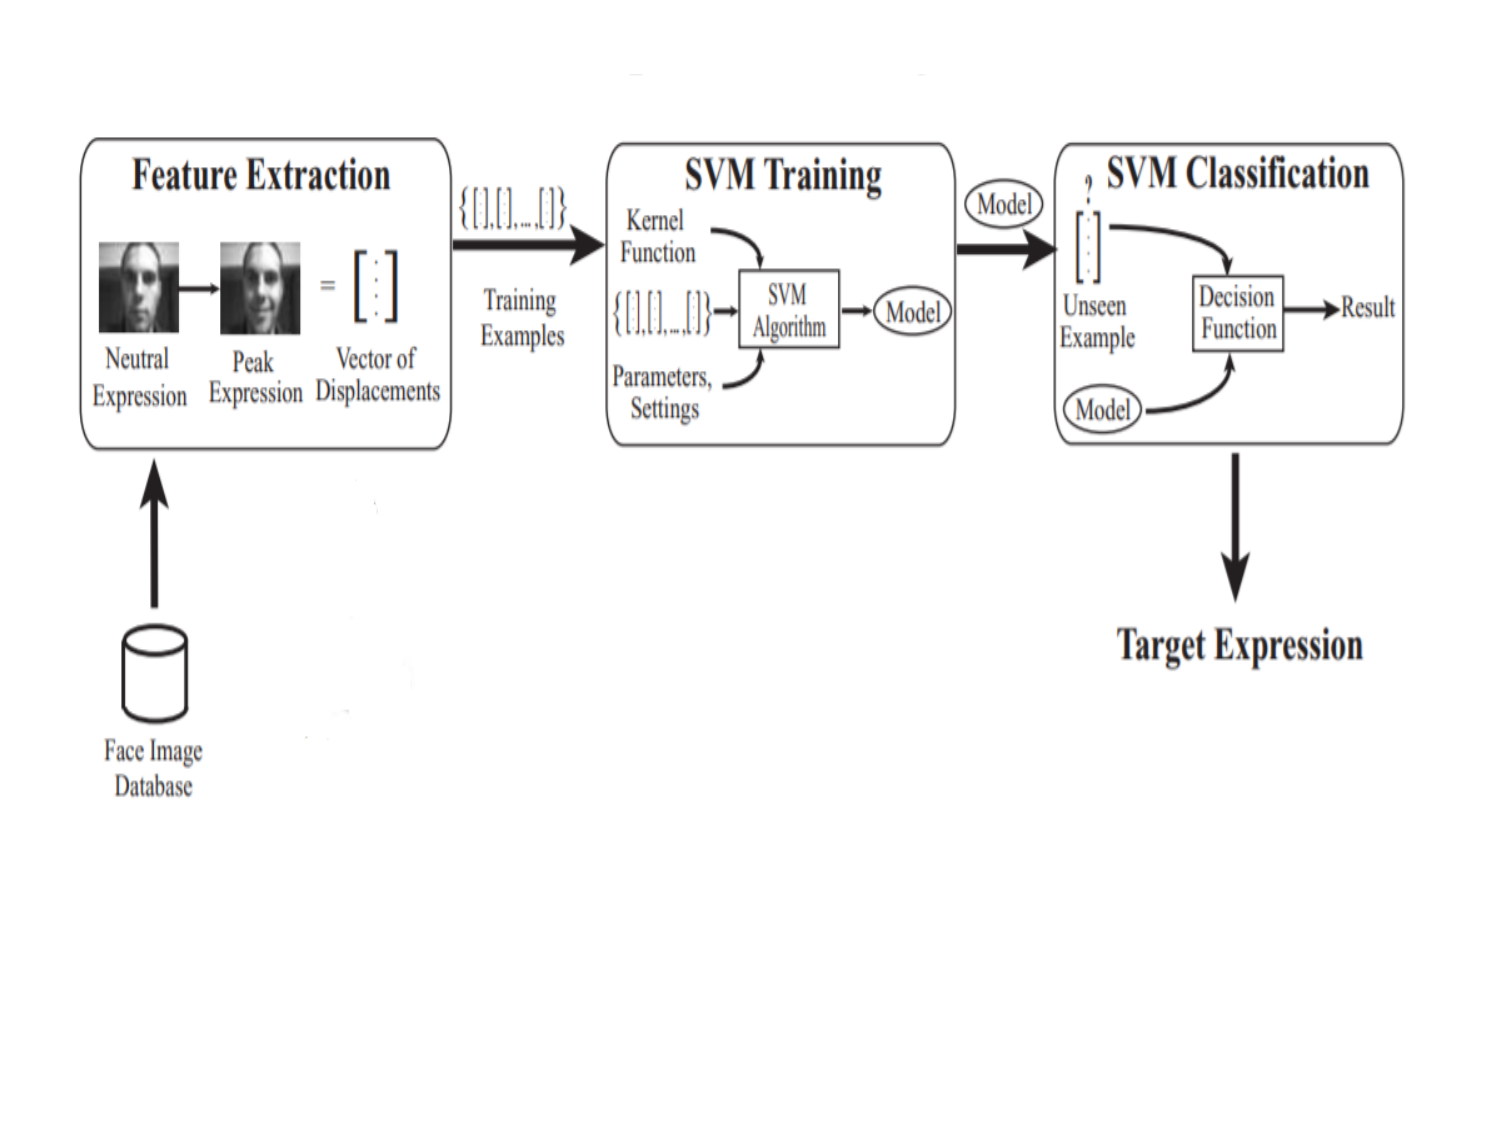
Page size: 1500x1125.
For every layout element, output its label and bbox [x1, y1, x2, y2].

picture [29, 74, 1471, 829]
